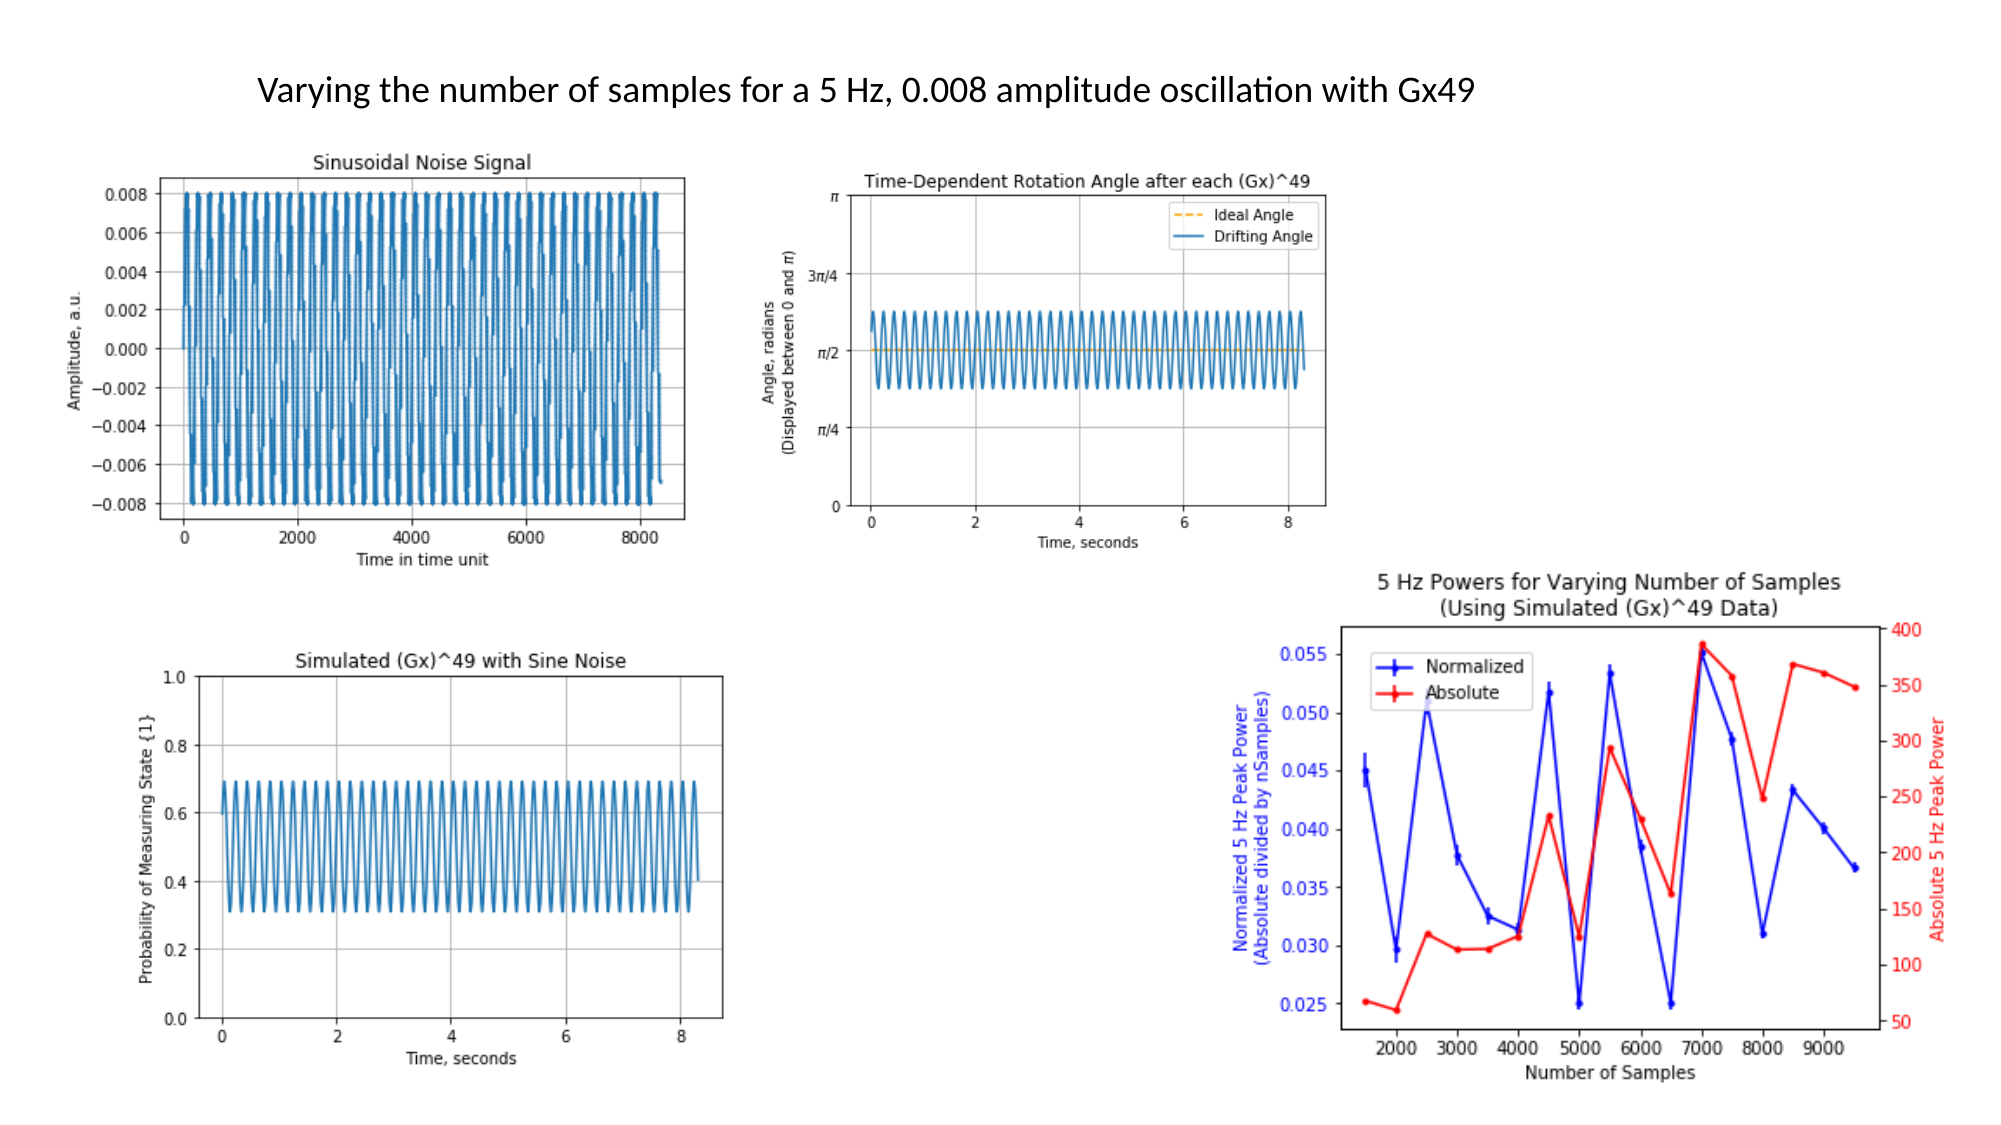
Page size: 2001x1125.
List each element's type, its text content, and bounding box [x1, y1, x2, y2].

picture [758, 165, 1968, 1102]
picture [130, 643, 741, 1074]
picture [55, 140, 706, 583]
text_box Varying the number of samples for a 5 Hz, 0.008 amplitude oscillation with Gx49 [242, 57, 1854, 117]
